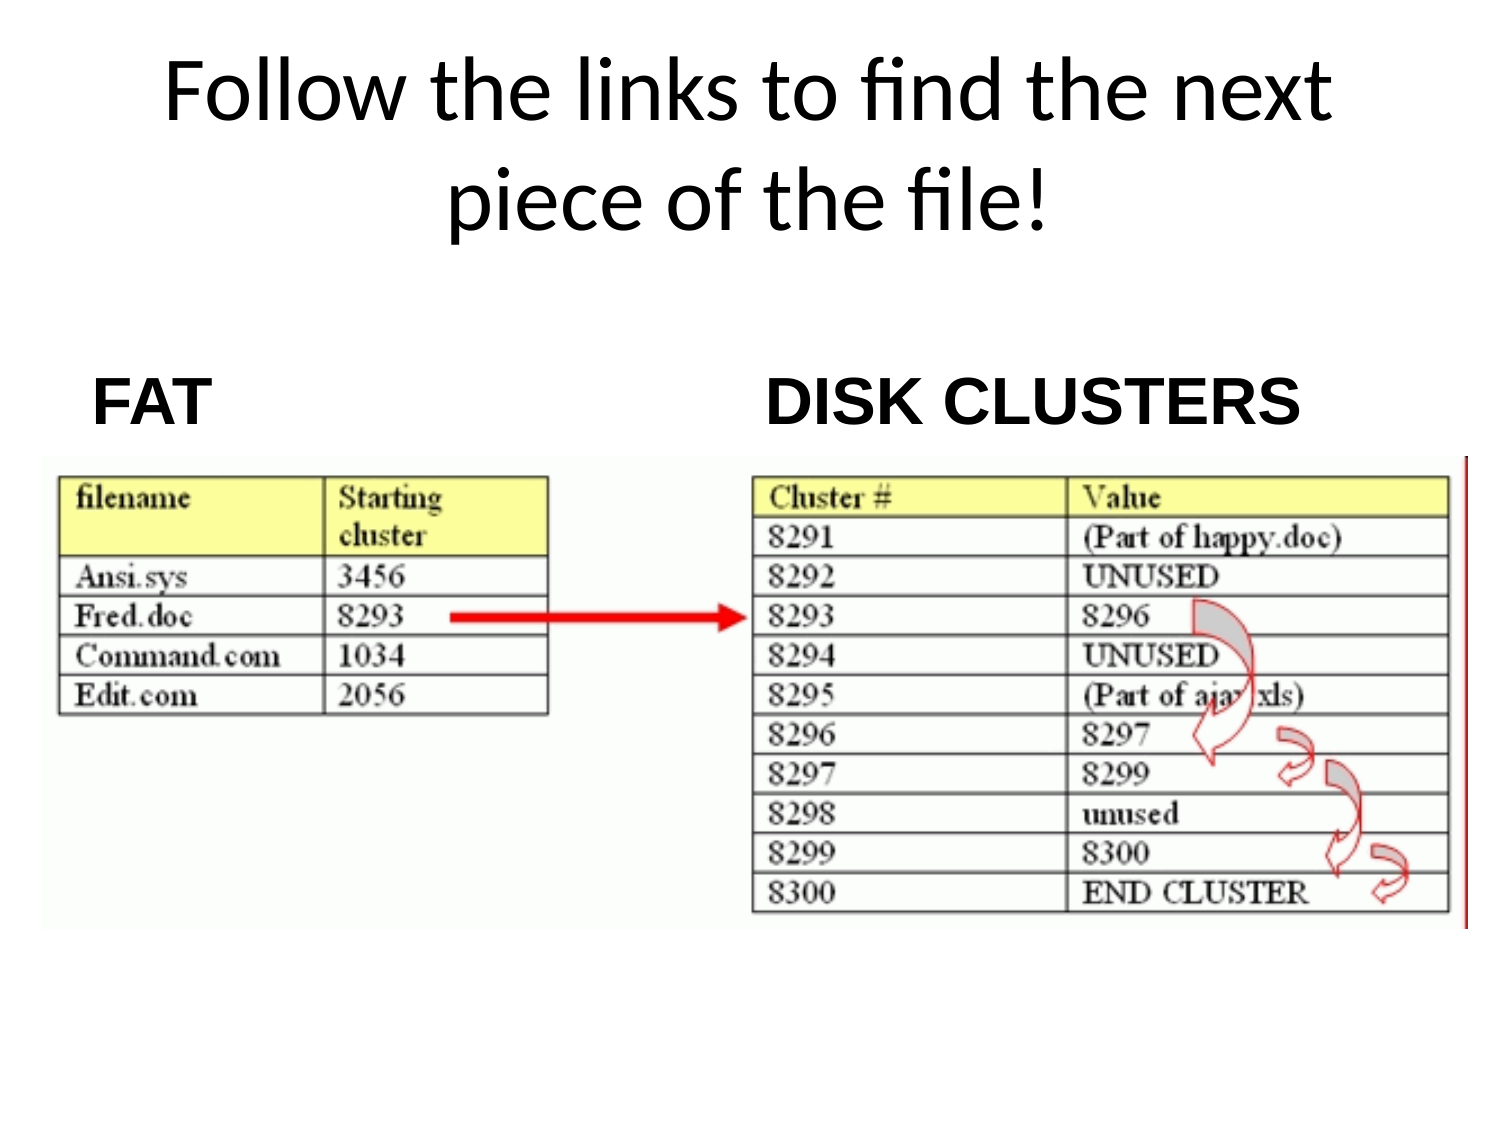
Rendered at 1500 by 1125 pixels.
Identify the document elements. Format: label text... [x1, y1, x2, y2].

picture [40, 455, 1468, 929]
title Follow the links to find the next piece of the file! [75, 45, 1425, 233]
text_box DISK CLUSTERS [749, 349, 1459, 446]
text_box FAT [76, 349, 561, 446]
